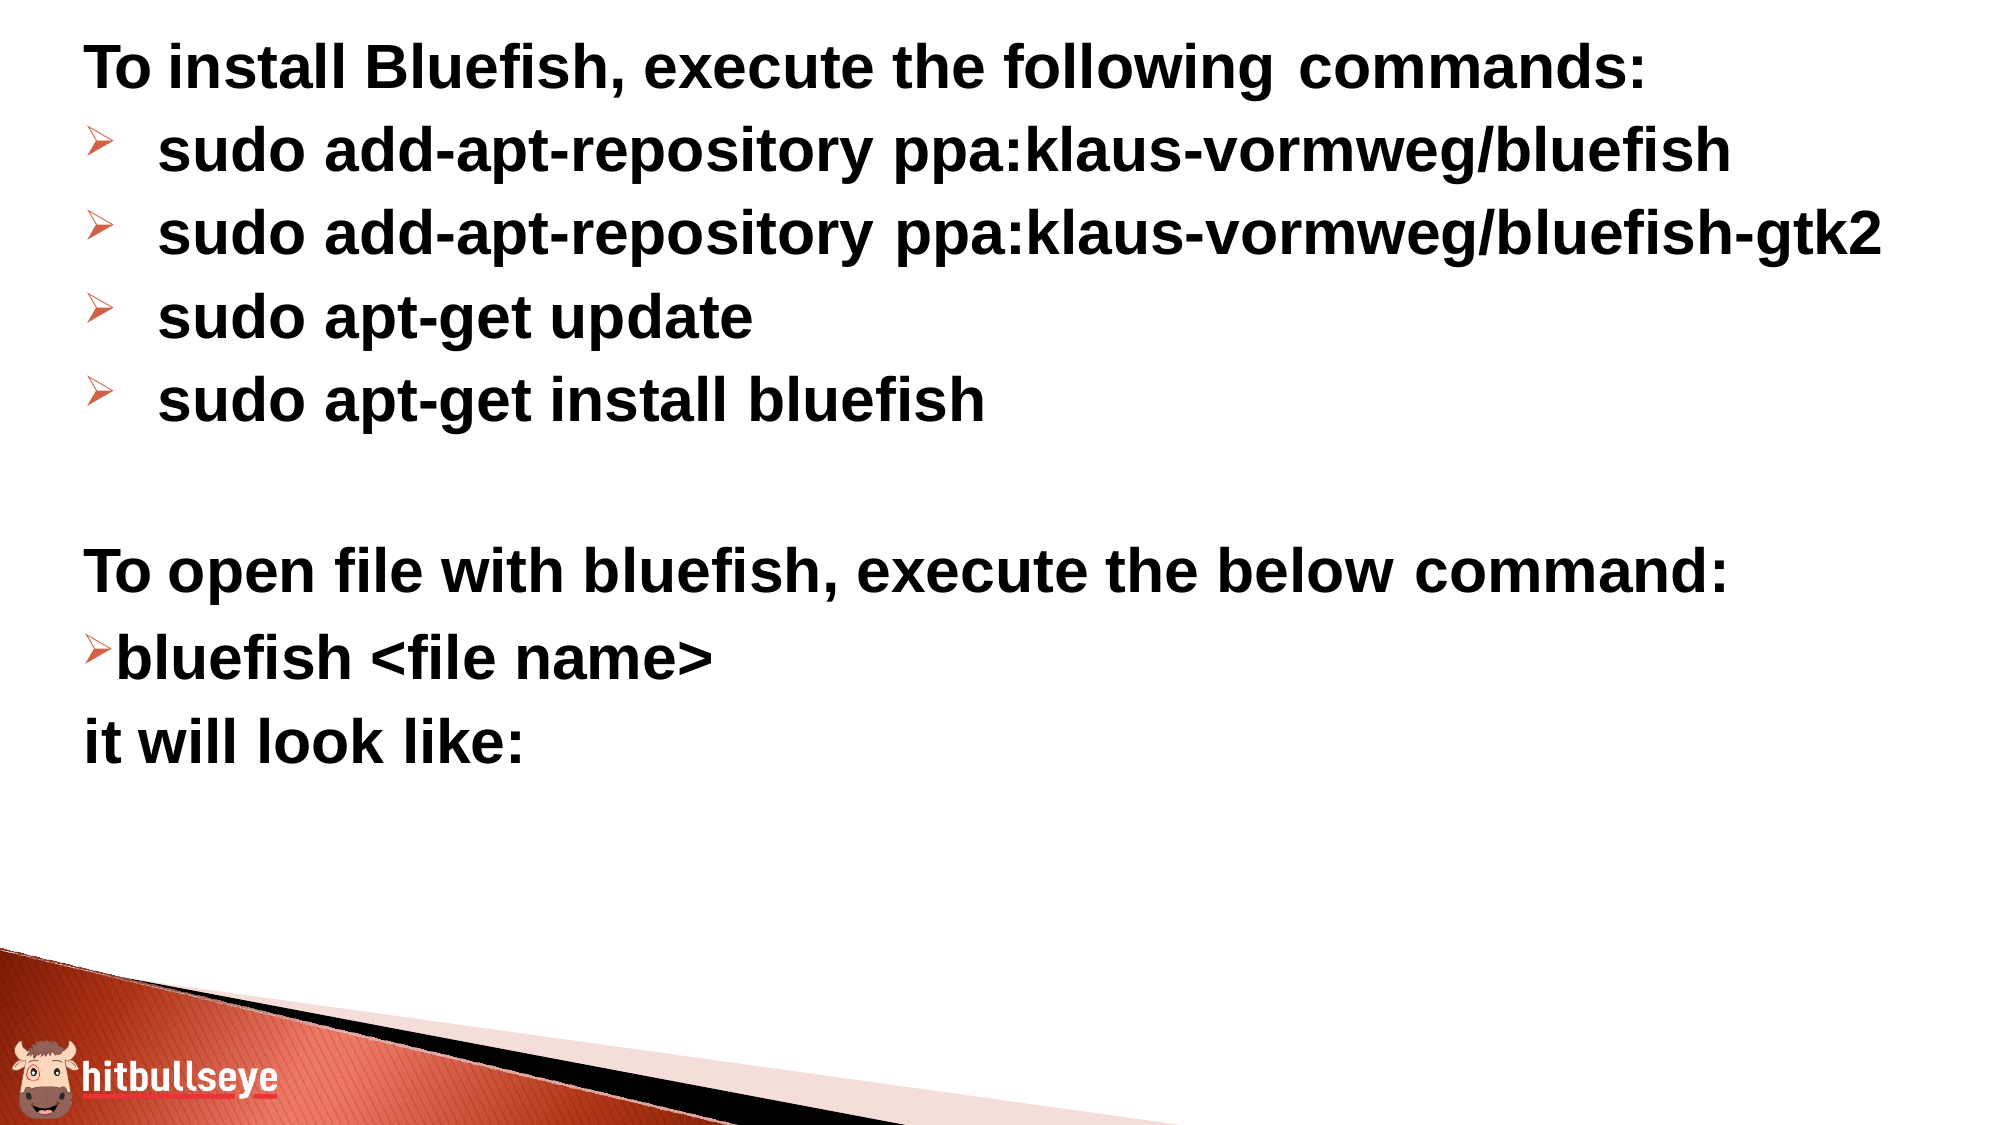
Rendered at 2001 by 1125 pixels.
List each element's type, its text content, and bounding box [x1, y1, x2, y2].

picture [0, 948, 743, 1125]
text_box To install Bluefish, execute the following commands: sudo add-apt-repository ppa:klaus-vormweg/bluefish sudo add-apt-repository ppa:klaus-vormweg/bluefish-gtk2 sudo apt-get update sudo apt-get install bluefish To open file with bluefish, execute the below command: bluefish <file name> it will look like: [81, 15, 1890, 776]
